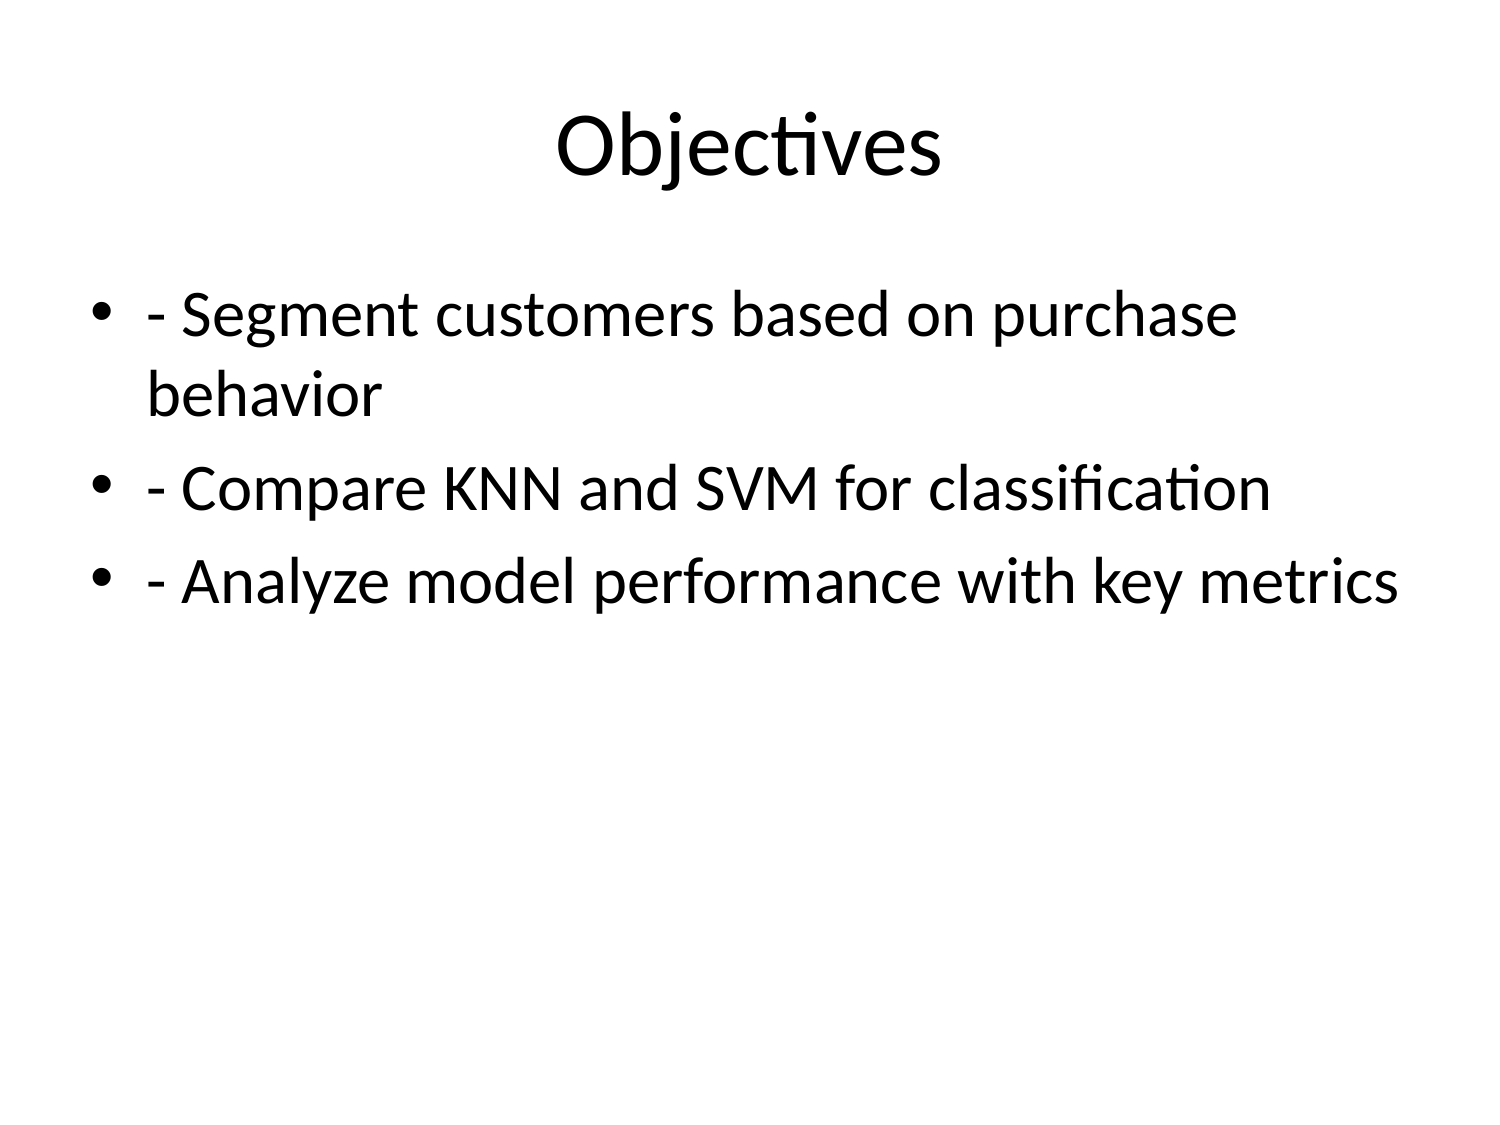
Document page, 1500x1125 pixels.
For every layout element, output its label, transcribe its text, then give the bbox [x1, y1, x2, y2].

list - Segment customers based on purchase behavior - Compare KNN and SVM for classification - Analyze model performance with key metrics [75, 262, 1425, 1005]
title Objectives [75, 45, 1425, 233]
